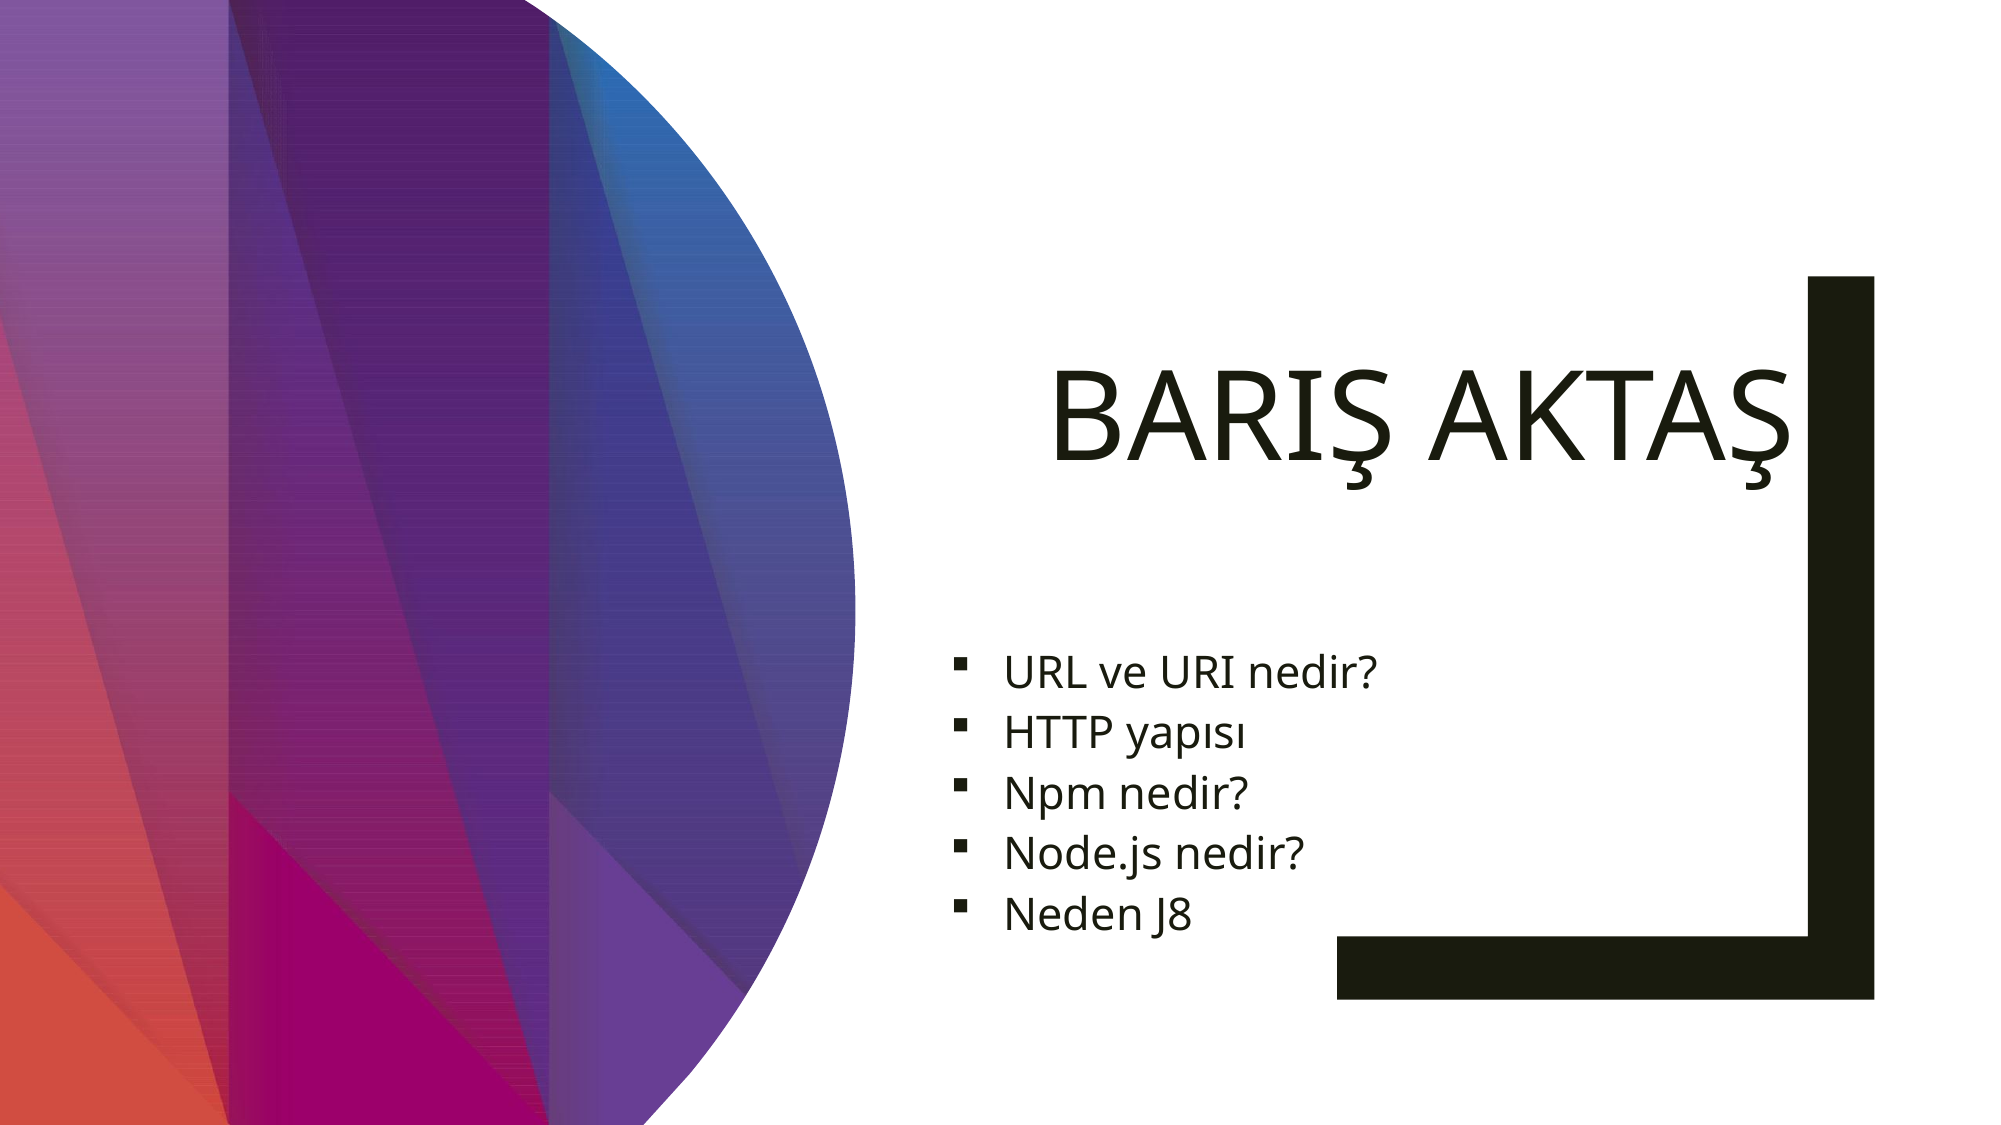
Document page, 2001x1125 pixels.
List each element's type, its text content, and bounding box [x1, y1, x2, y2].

subtitle URL ve URI nedir? HTTP yapısı Npm nedir? Node.js nedir? Neden J8 [935, 629, 1816, 947]
title Barış Aktaş [980, 146, 1861, 695]
picture [0, 0, 856, 1125]
